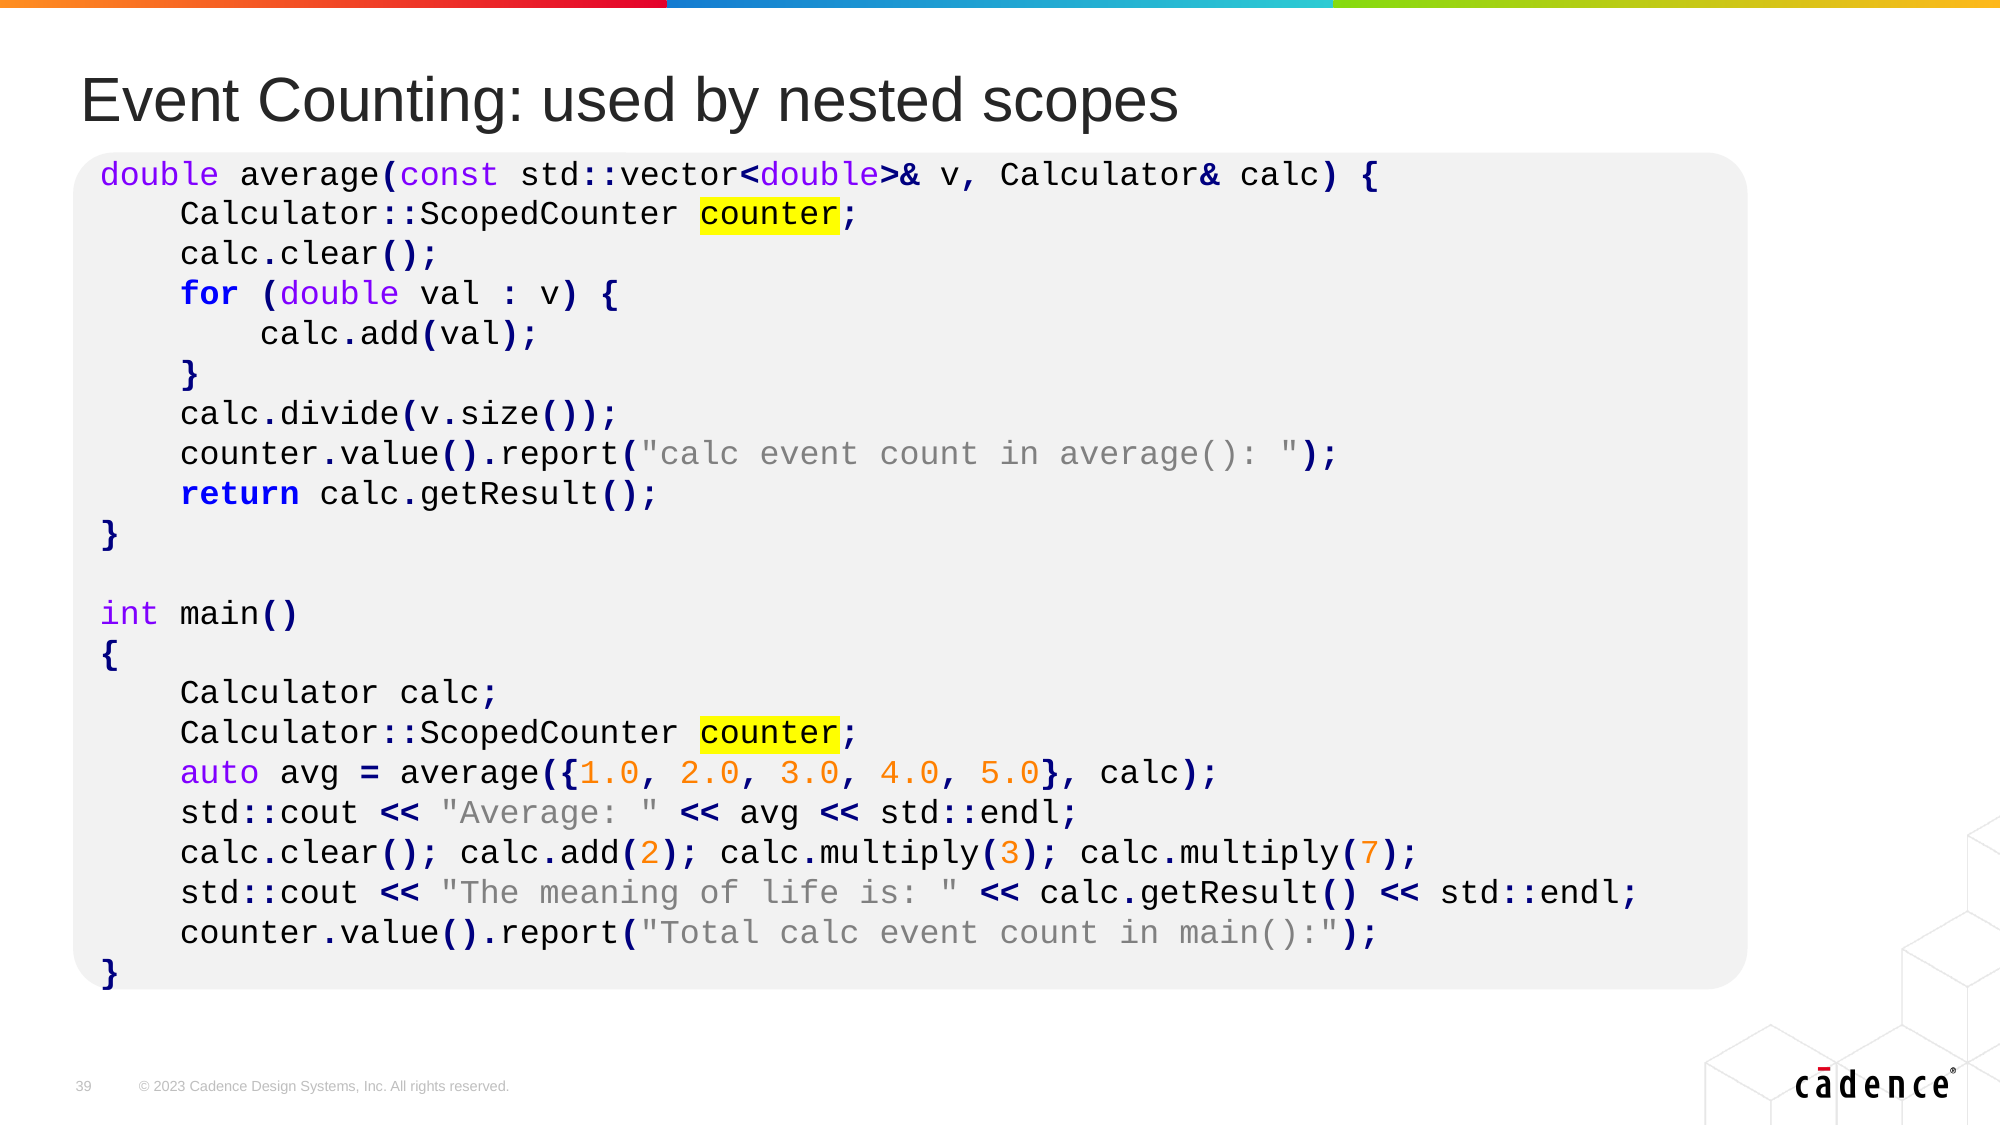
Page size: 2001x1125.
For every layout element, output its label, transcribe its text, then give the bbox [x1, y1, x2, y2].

picture [1643, 44, 2000, 1125]
text_box double average(const std::vector<double>& v, Calculator& calc) { Calculator::ScopedCounter counter; calc.clear(); for (double val : v) { calc.add(val); } calc.divide(v.size()); counter.value().report("calc event count in average(): "); return calc.getResult(); } int main() { Calculator calc; Calculator::ScopedCounter counter; auto avg = average({1.0, 2.0, 3.0, 4.0, 5.0}, calc); std::cout << "Average: " << avg << std::endl; calc.clear(); calc.add(2); calc.multiply(3); calc.multiply(7); std::cout << "The meaning of life is: " << calc.getResult() << std::endl; counter.value().report("Total calc event count in main():"); } [72, 151, 1749, 991]
title Event Counting: used by nested scopes [73, 59, 1979, 153]
